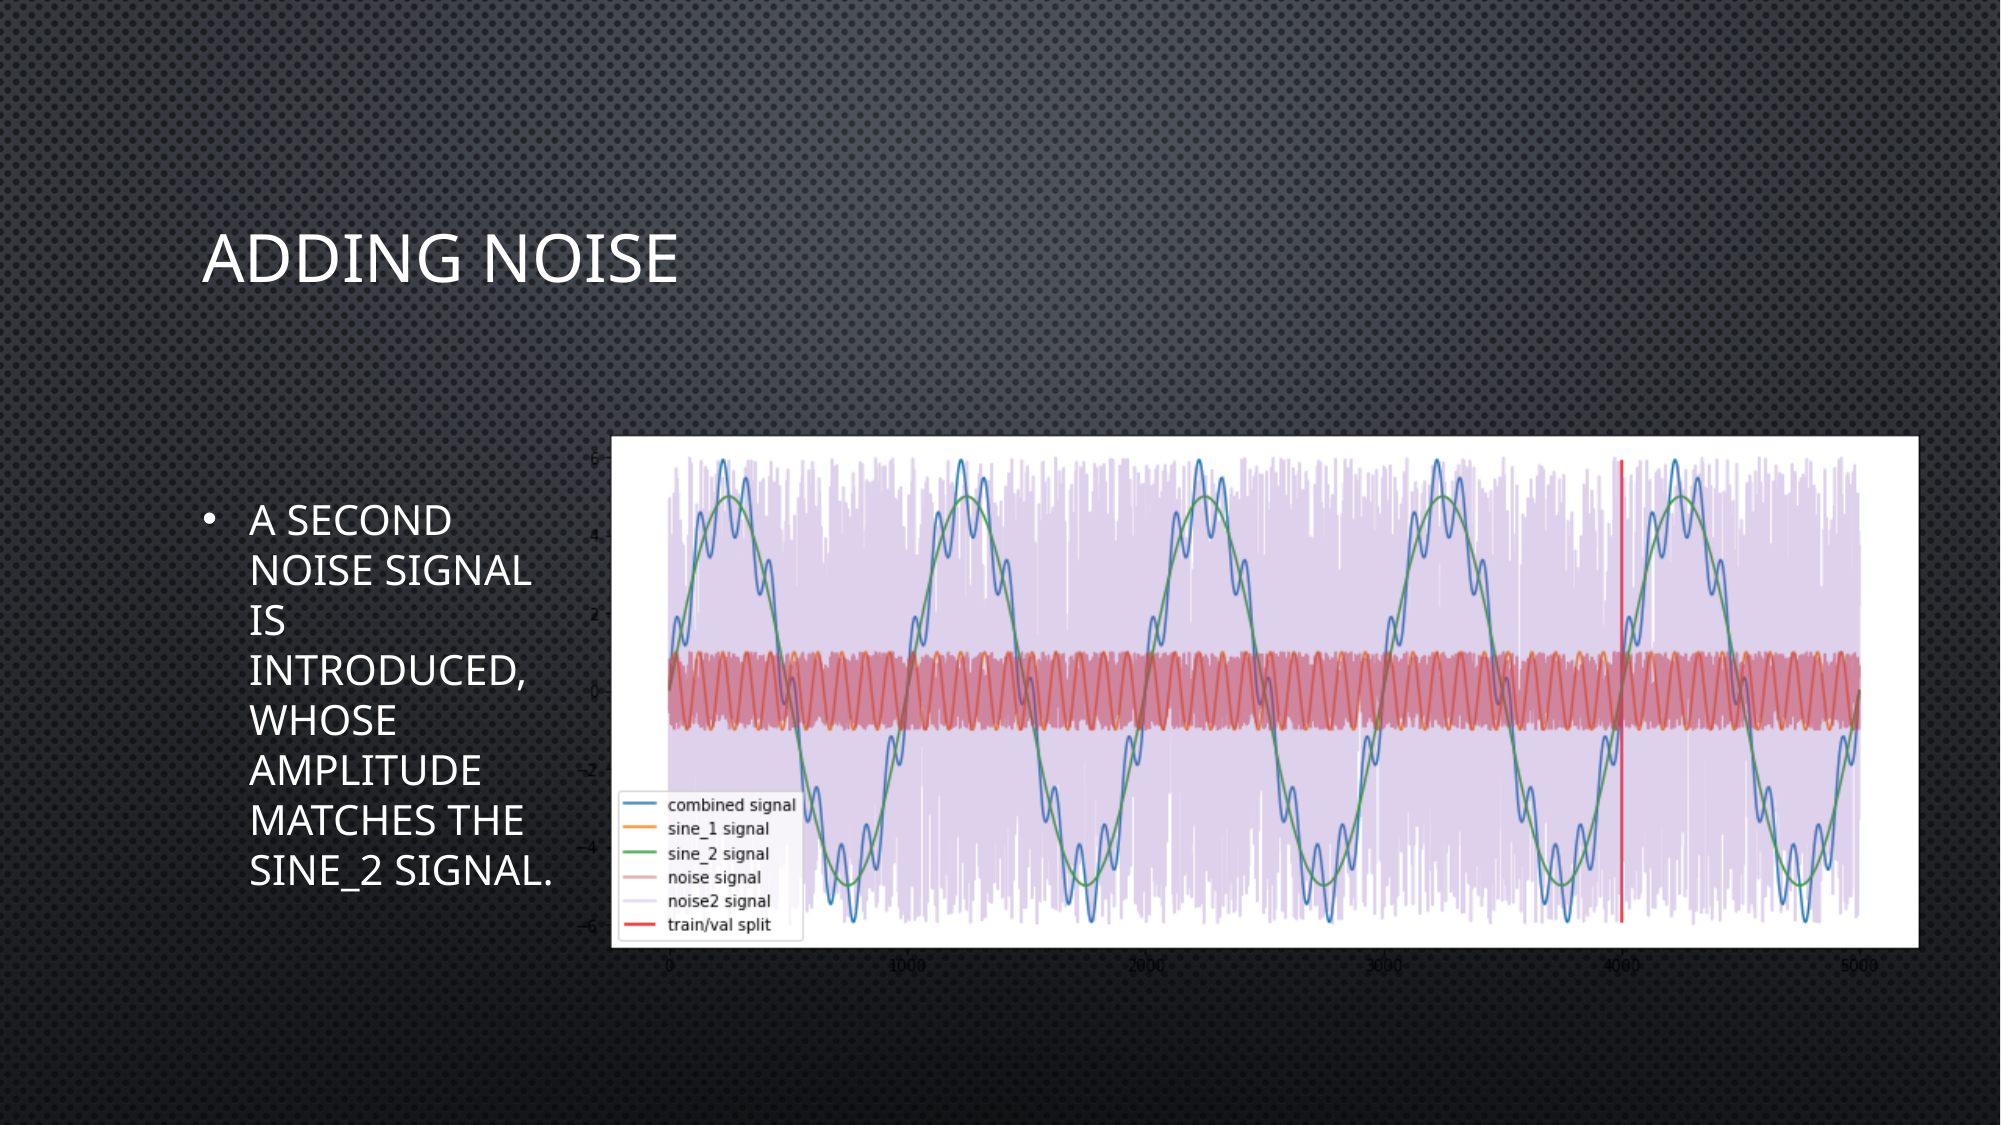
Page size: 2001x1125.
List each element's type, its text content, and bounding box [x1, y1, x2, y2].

list A second noise signal is introduced, whose amplitude matches the sine_2 signal. [187, 437, 565, 950]
title Adding Noise [187, 99, 1813, 413]
picture [565, 424, 1931, 986]
